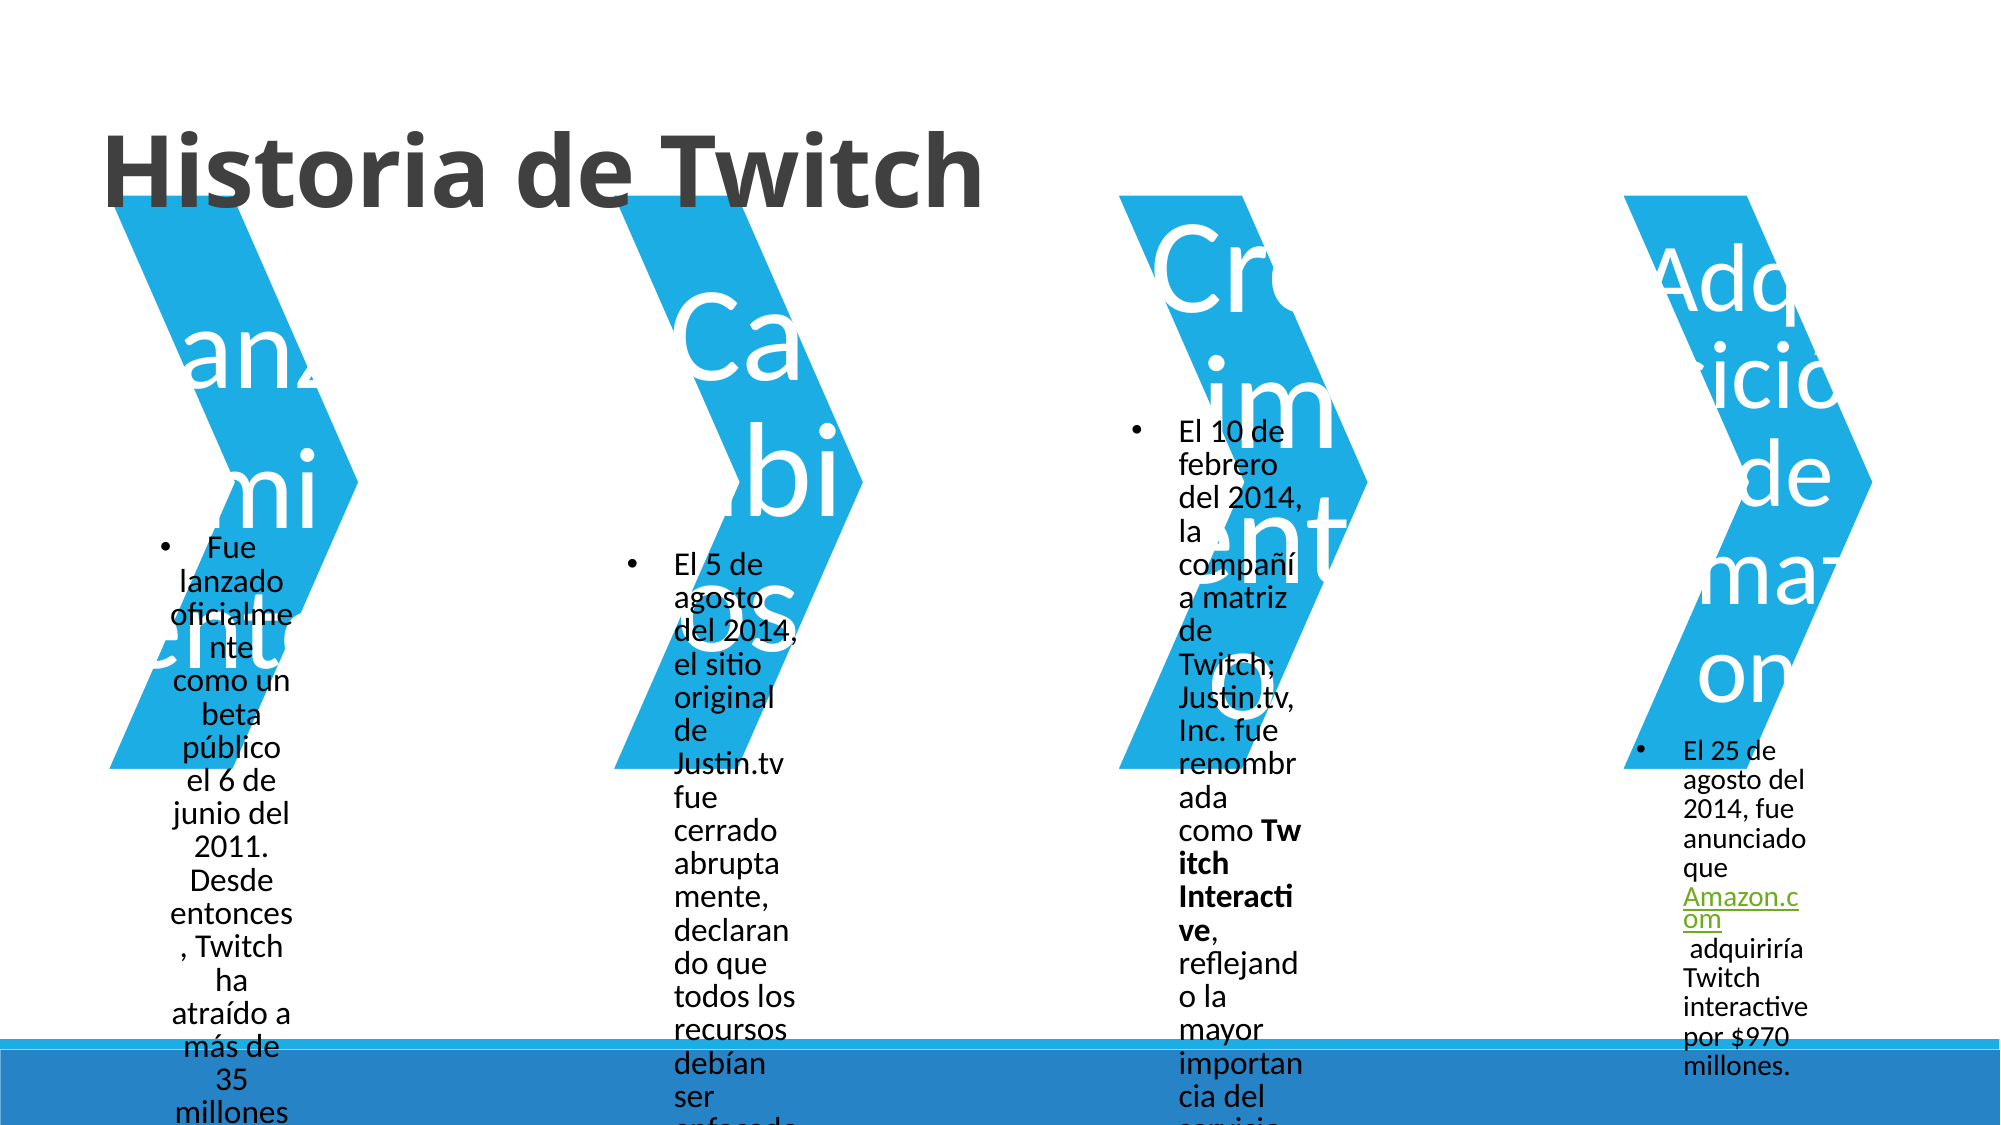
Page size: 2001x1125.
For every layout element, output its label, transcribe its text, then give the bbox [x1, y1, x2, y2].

text_box Historia de Twitch [84, 118, 1735, 357]
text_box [106, 193, 1875, 958]
